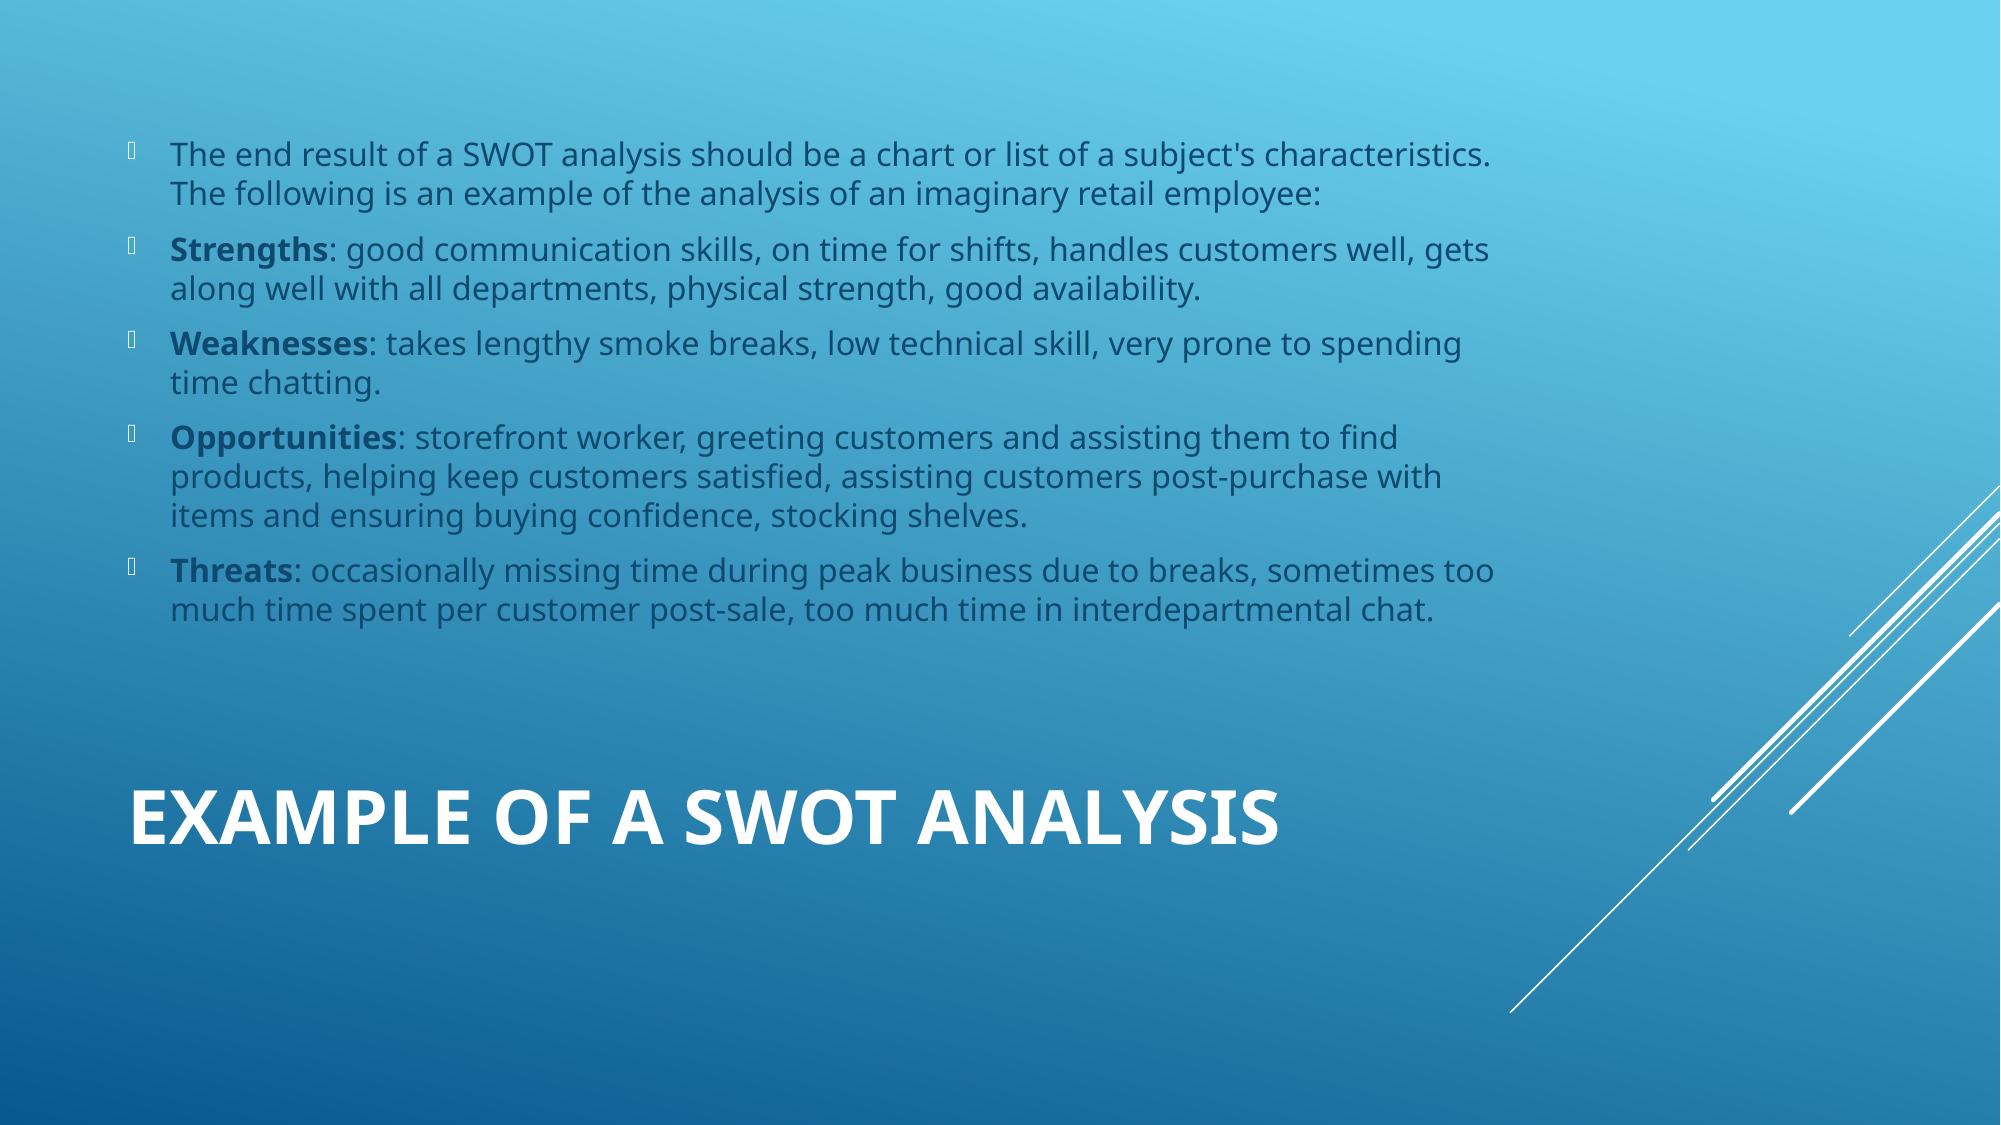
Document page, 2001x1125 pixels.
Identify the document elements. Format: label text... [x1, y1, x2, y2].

list The end result of a SWOT analysis should be a chart or list of a subject's characteristics. The following is an example of the analysis of an imaginary retail employee: Strengths: good communication skills, on time for shifts, handles customers well, gets along well with all departments, physical strength, good availability. Weaknesses: takes lengthy smoke breaks, low technical skill, very prone to spending time chatting. Opportunities: storefront worker, greeting customers and assisting them to find products, helping keep customers satisfied, assisting customers post-purchase with items and ensuring buying confidence, stocking shelves. Threats: occasionally missing time during peak business due to breaks, sometimes too much time spent per customer post-sale, too much time in interdepartmental chat. [112, 112, 1513, 706]
title Example of a SWOT analysis [112, 736, 1513, 984]
